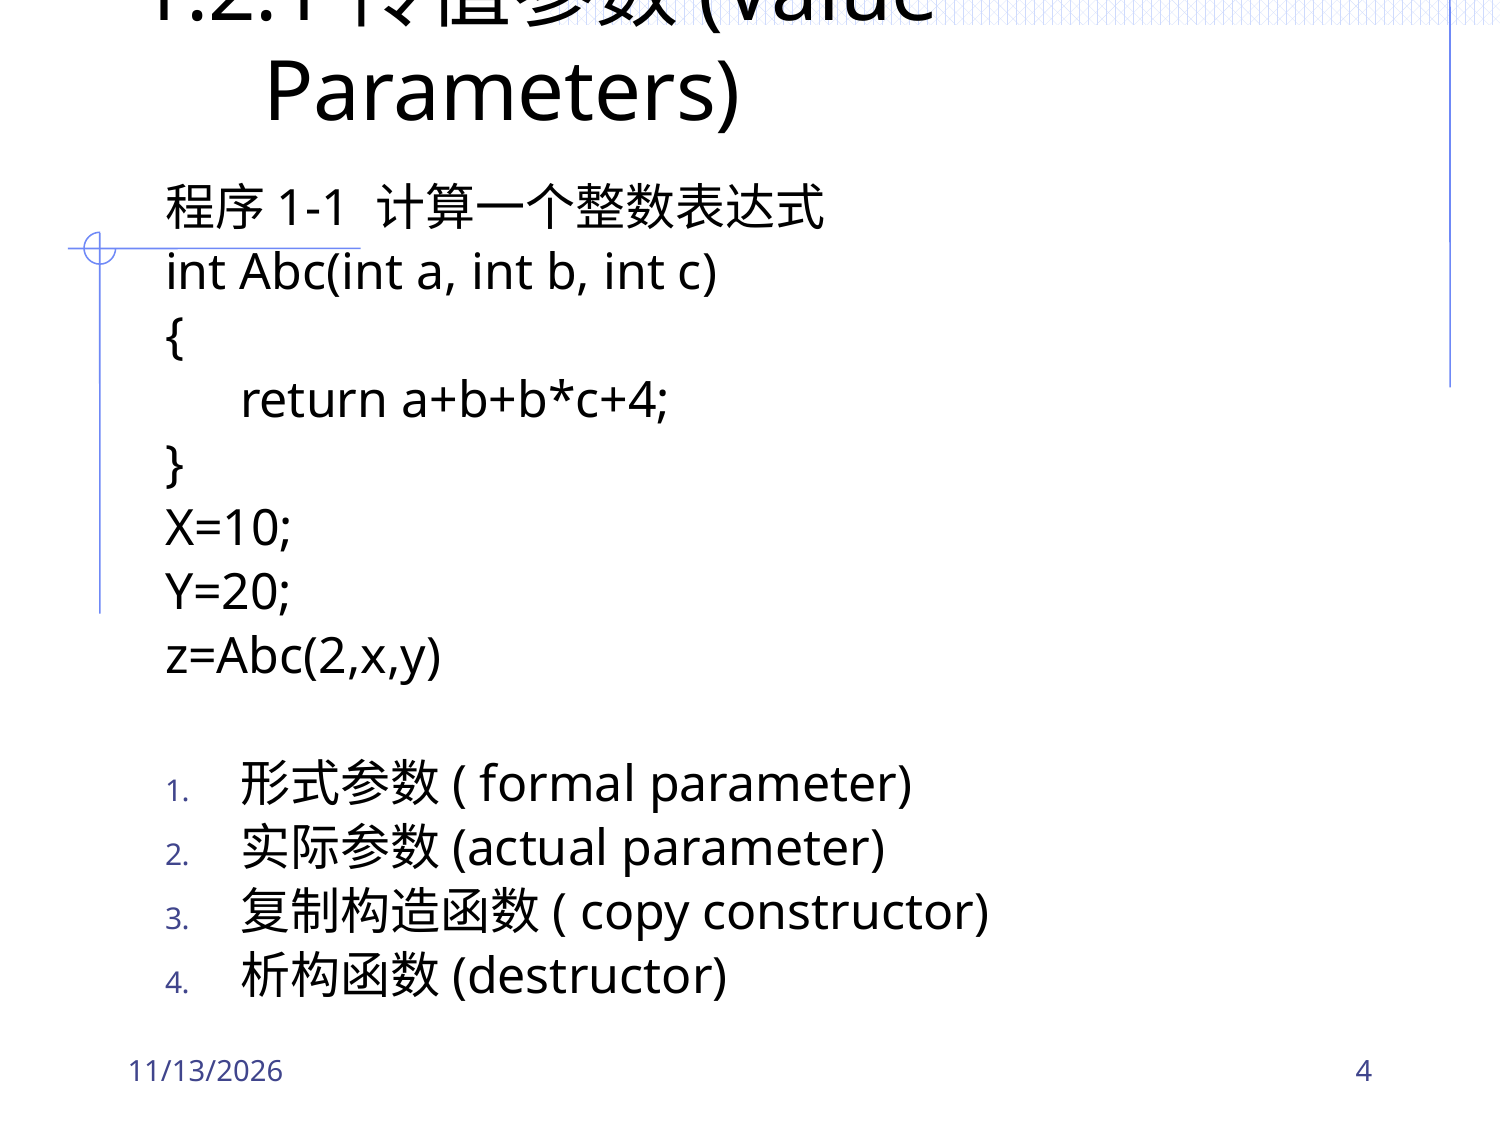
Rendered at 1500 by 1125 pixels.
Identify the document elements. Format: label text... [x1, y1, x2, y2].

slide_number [112, 1038, 426, 1101]
list 程序1-1 计算一个整数表达式 int Abc(int a, int b, int c) { return a+b+b*c+4; } X=10; Y=20; z=Abc(2,x,y) 形式参数( formal parameter) 实际参数(actual parameter) 复制构造函数( copy constructor) 析构函数(destructor) [75, 174, 1413, 1038]
title 1.2.1传值参数(Value Parameters) [123, 54, 1447, 145]
slide_number 4 [1074, 1038, 1388, 1101]
